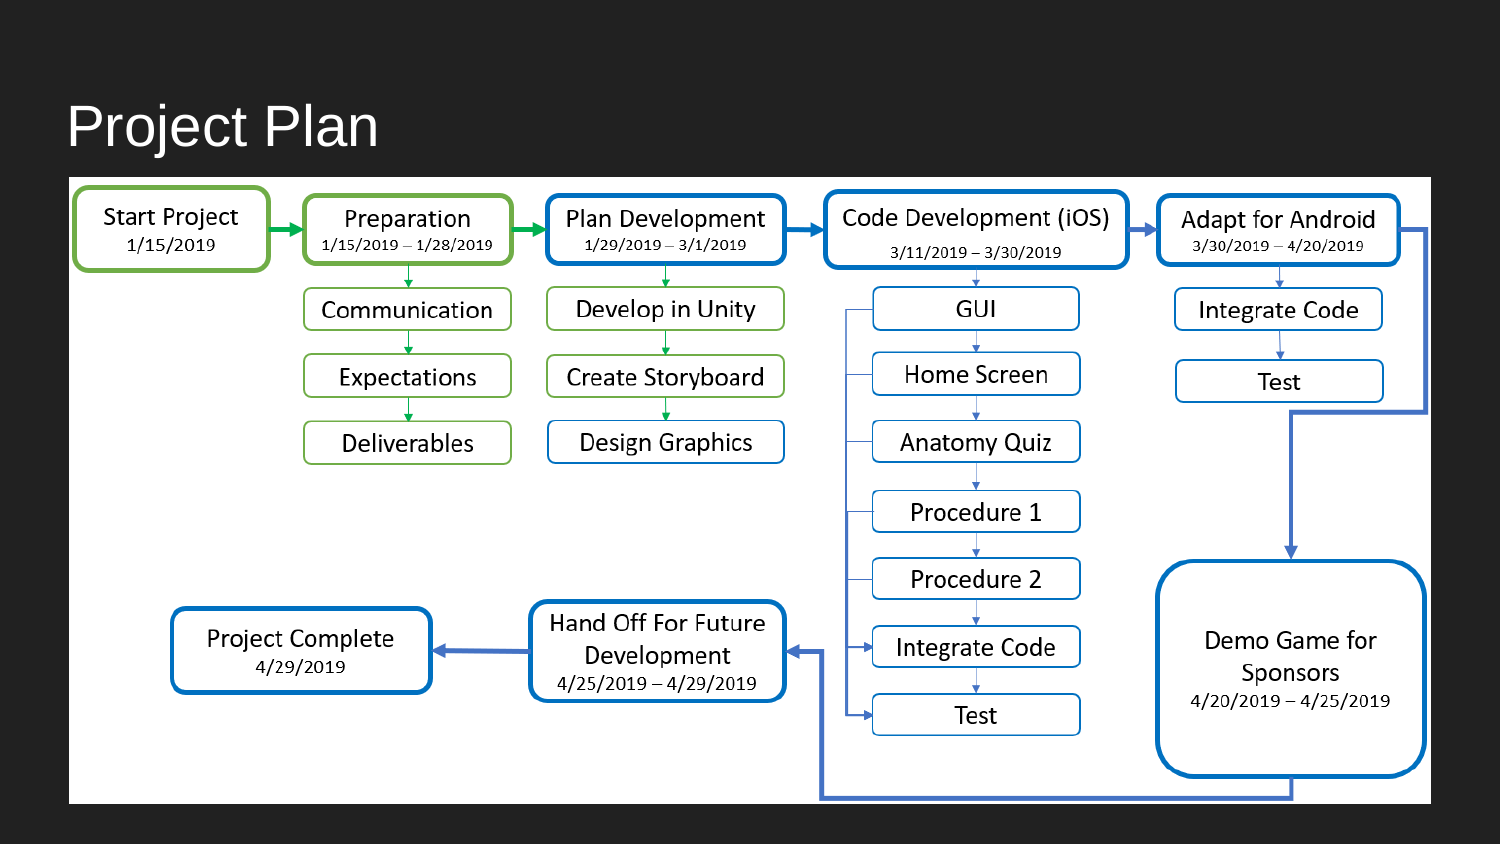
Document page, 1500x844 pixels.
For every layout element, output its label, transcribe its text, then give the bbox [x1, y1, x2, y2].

picture [68, 176, 1431, 805]
title Project Plan [51, 72, 1449, 167]
